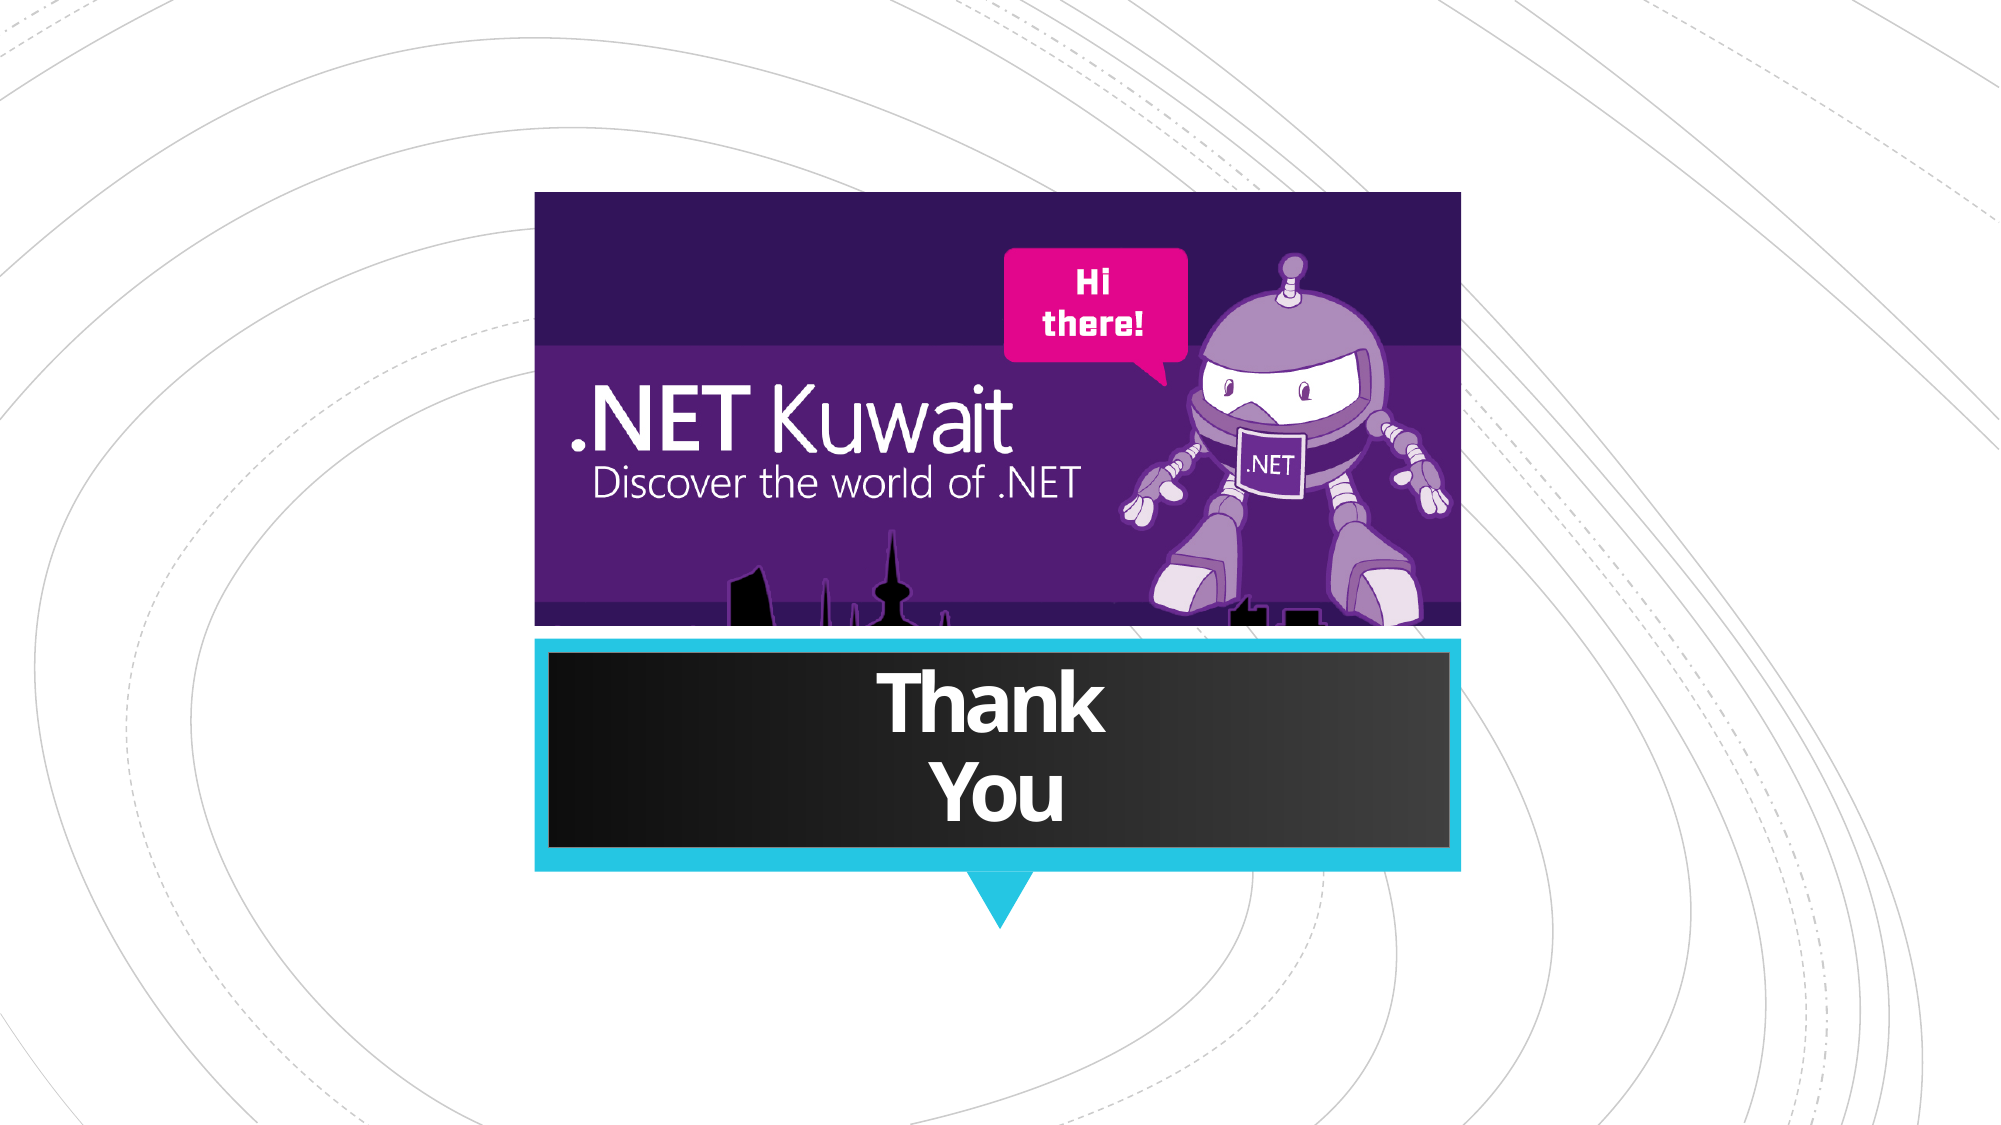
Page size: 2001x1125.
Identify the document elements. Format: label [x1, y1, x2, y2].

text_box [0, 0, 1999, 1125]
text_box [534, 638, 1462, 930]
picture [534, 192, 1462, 626]
